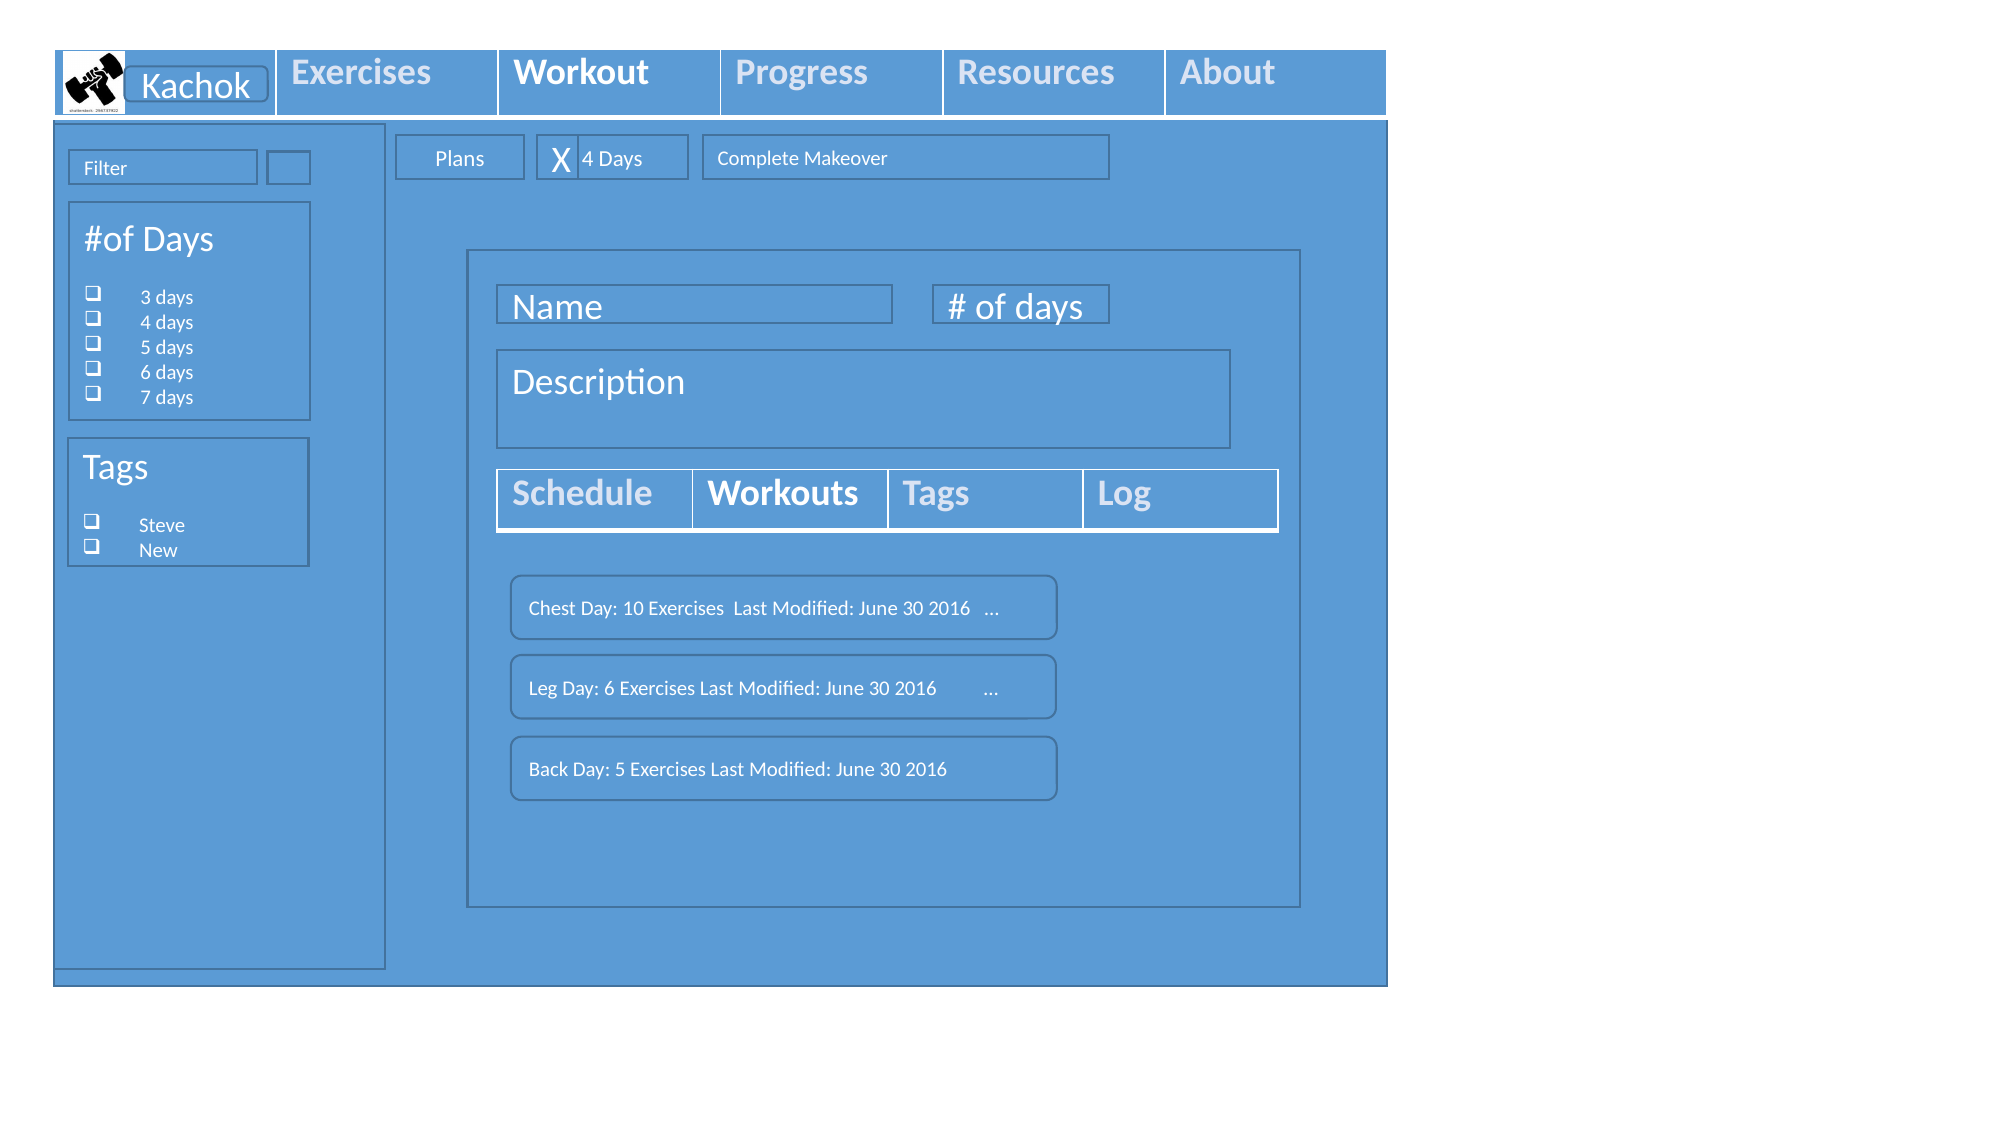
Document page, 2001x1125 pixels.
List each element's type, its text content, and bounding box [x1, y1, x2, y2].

text_box Tags Steve New [67, 437, 310, 567]
text_box 4 Days [579, 134, 689, 180]
table_header Exercises [277, 50, 497, 115]
table_header Workout [499, 50, 720, 115]
table_header Log [1084, 470, 1277, 528]
text_box Back Day: 5 Exercises Last Modified: June 30 2016 [509, 735, 1058, 802]
text_box [53, 123, 386, 970]
text_box Chest Day: 10 Exercises Last Modified: June 30 2016 … [509, 574, 1058, 641]
text_box Name [496, 284, 893, 324]
text_box Filter [68, 149, 258, 185]
table_header About [1166, 50, 1386, 115]
text_box X [536, 134, 579, 180]
table_header Tags [889, 470, 1082, 528]
picture [63, 51, 125, 114]
text_box [466, 249, 1301, 908]
table_header Resources [944, 50, 1164, 115]
text_box # of days [932, 284, 1110, 324]
text_box Kachok [125, 65, 269, 103]
text_box Plans [395, 134, 525, 180]
table_header Workouts [693, 470, 887, 528]
table_header Schedule [498, 470, 692, 528]
text_box Leg Day: 6 Exercises Last Modified: June 30 2016 … [509, 653, 1057, 720]
text_box [266, 150, 311, 185]
table_header [55, 50, 275, 115]
table_header Progress [721, 50, 942, 115]
text_box Description [496, 349, 1231, 449]
text_box Complete Makeover [702, 134, 1110, 180]
text_box #of Days 3 days 4 days 5 days 6 days 7 days [68, 201, 311, 421]
text_box [53, 120, 1388, 987]
